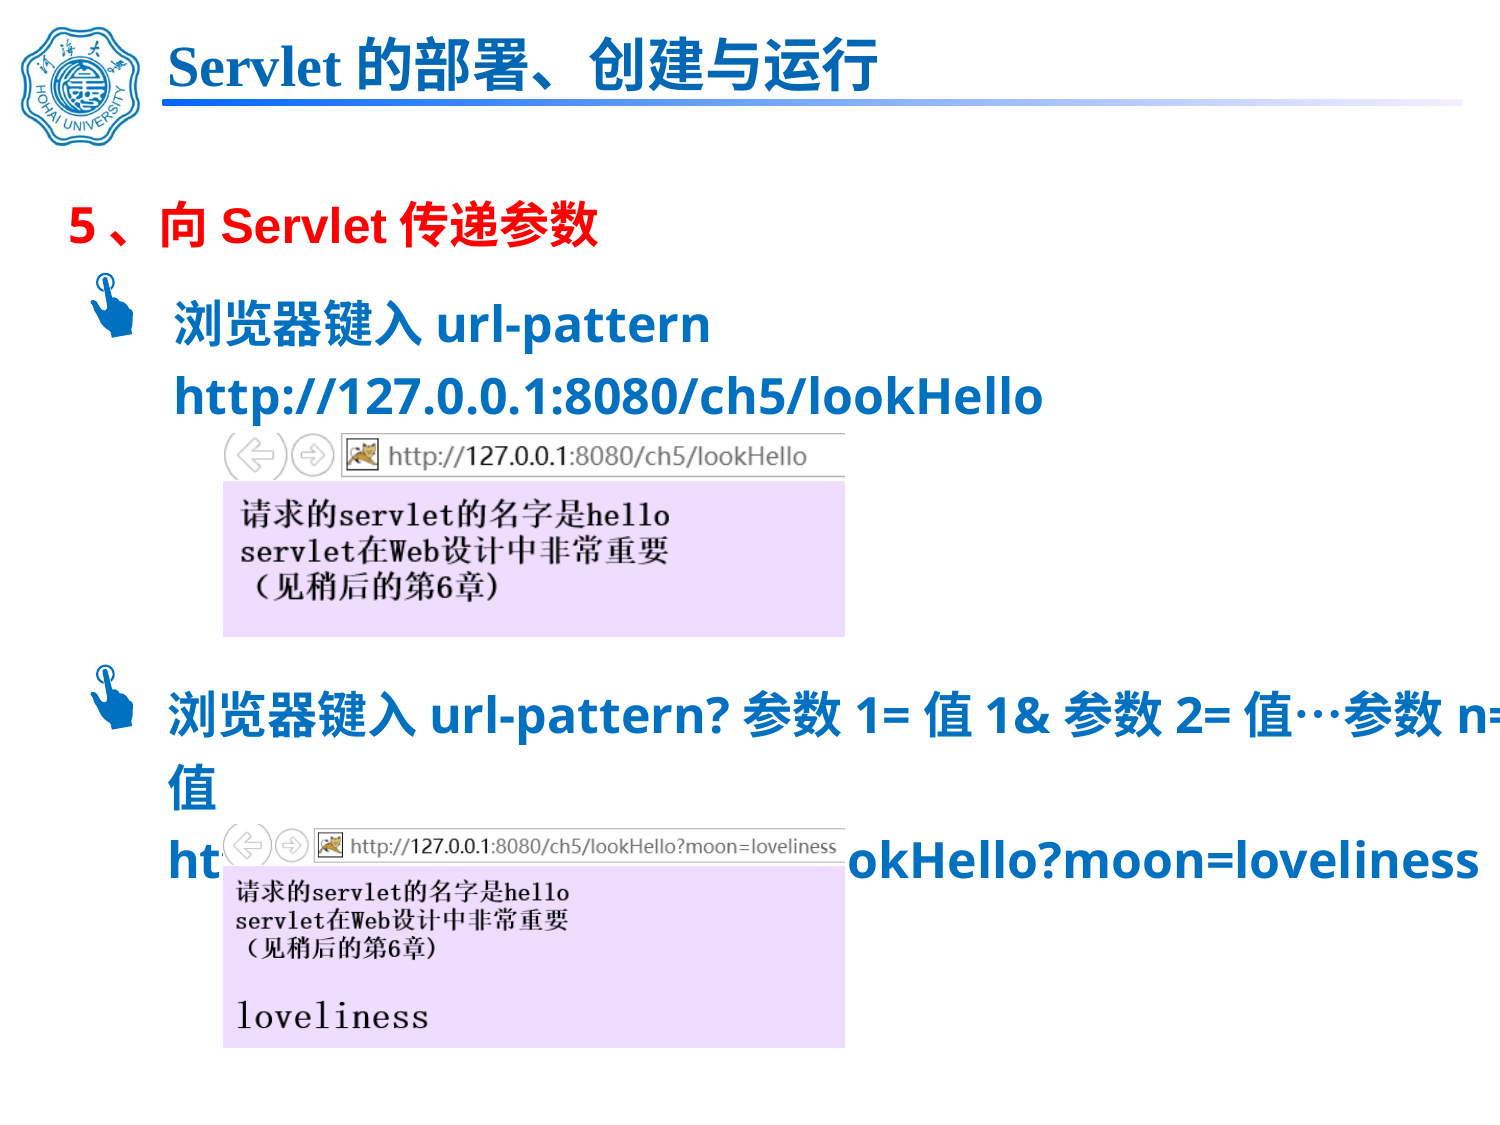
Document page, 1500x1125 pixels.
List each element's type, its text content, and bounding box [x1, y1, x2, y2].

picture [223, 824, 845, 1048]
text_box 5、向Servlet传递参数 [53, 155, 1447, 273]
text_box [90, 664, 133, 730]
text_box [90, 272, 133, 338]
picture [223, 433, 845, 638]
text_box Servlet的部署、创建与运行 [159, 20, 1134, 105]
text_box 浏览器键入url-pattern?参数1=值1&参数2=值…参数n=值 http://127.0.0.1:8080/ch5/lookHello?moon=loveliness [152, 664, 1500, 896]
text_box [162, 99, 1463, 106]
text_box 浏览器键入url-pattern http://127.0.0.1:8080/ch5/lookHello [158, 272, 1416, 432]
picture [0, 0, 159, 169]
